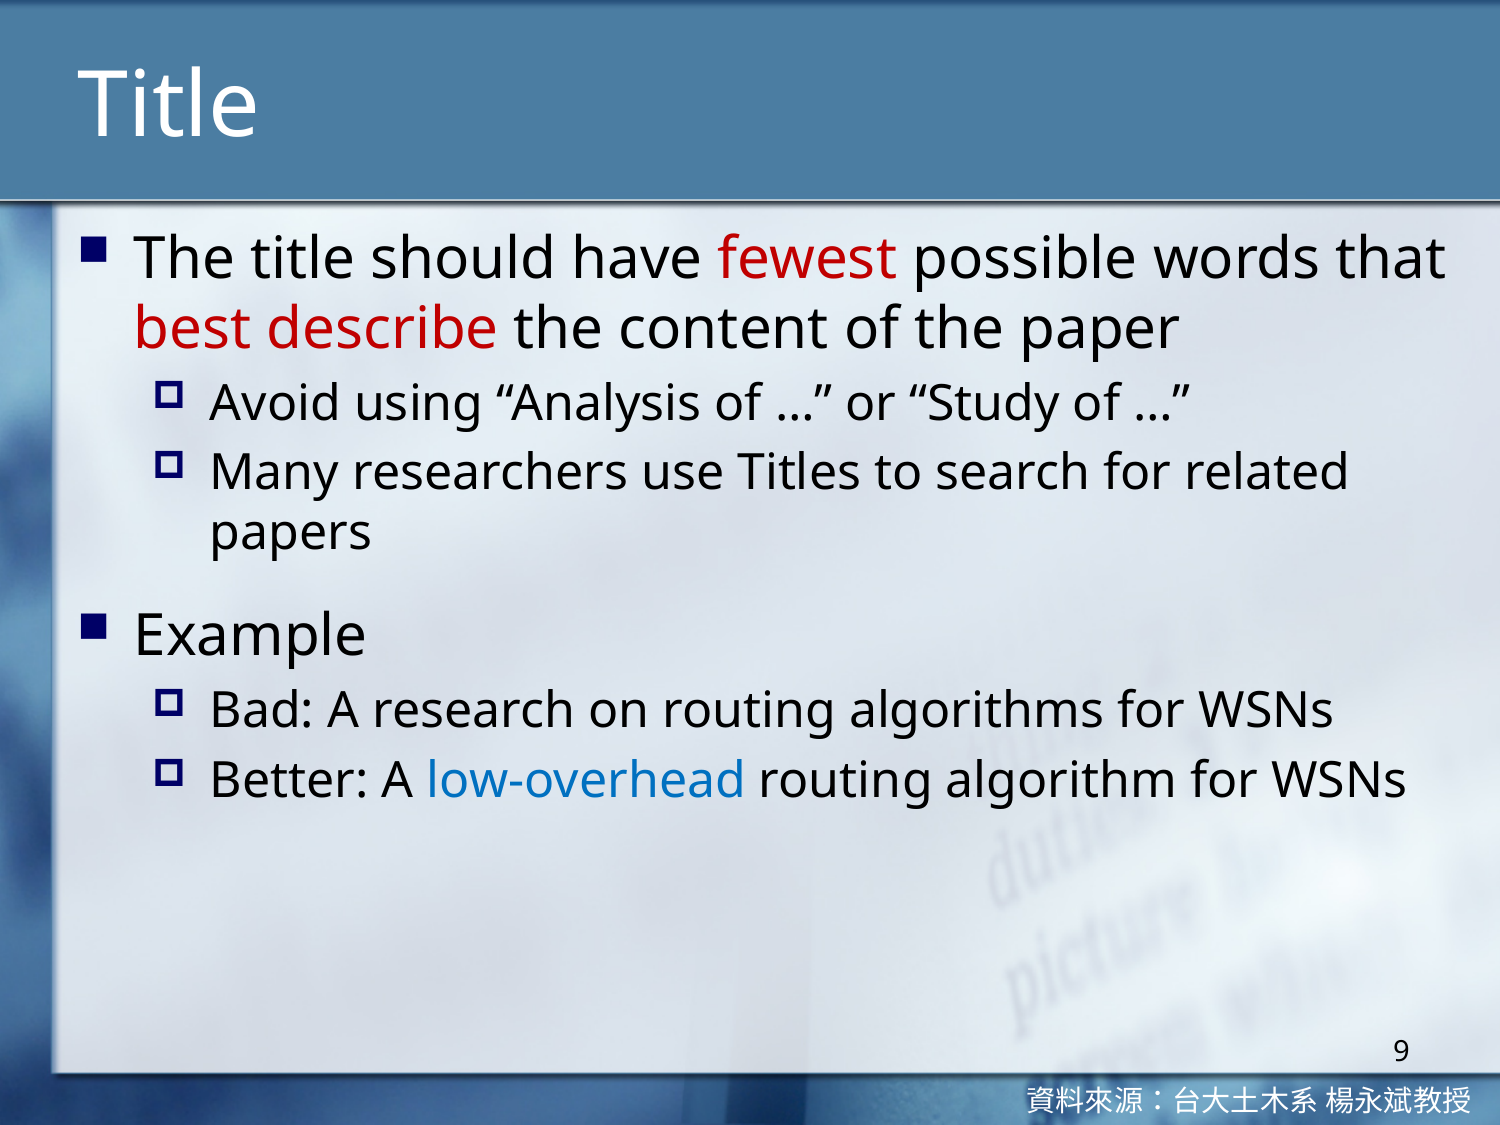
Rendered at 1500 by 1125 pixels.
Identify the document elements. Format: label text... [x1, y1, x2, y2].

title Title [62, 12, 1462, 188]
text_box 資料來源：台大土木系 楊永斌教授 [1011, 1074, 1487, 1125]
picture [0, 0, 1500, 1125]
slide_number 9 [1074, 1024, 1426, 1074]
list The title should have fewest possible words that best describe the content of the paper Avoid using “Analysis of …” or “Study of …” Many researchers use Titles to search for related papers Example Bad: A research on routing algorithms for WSNs Better: A low-overhead routing algorithm for WSNs [62, 212, 1463, 1076]
